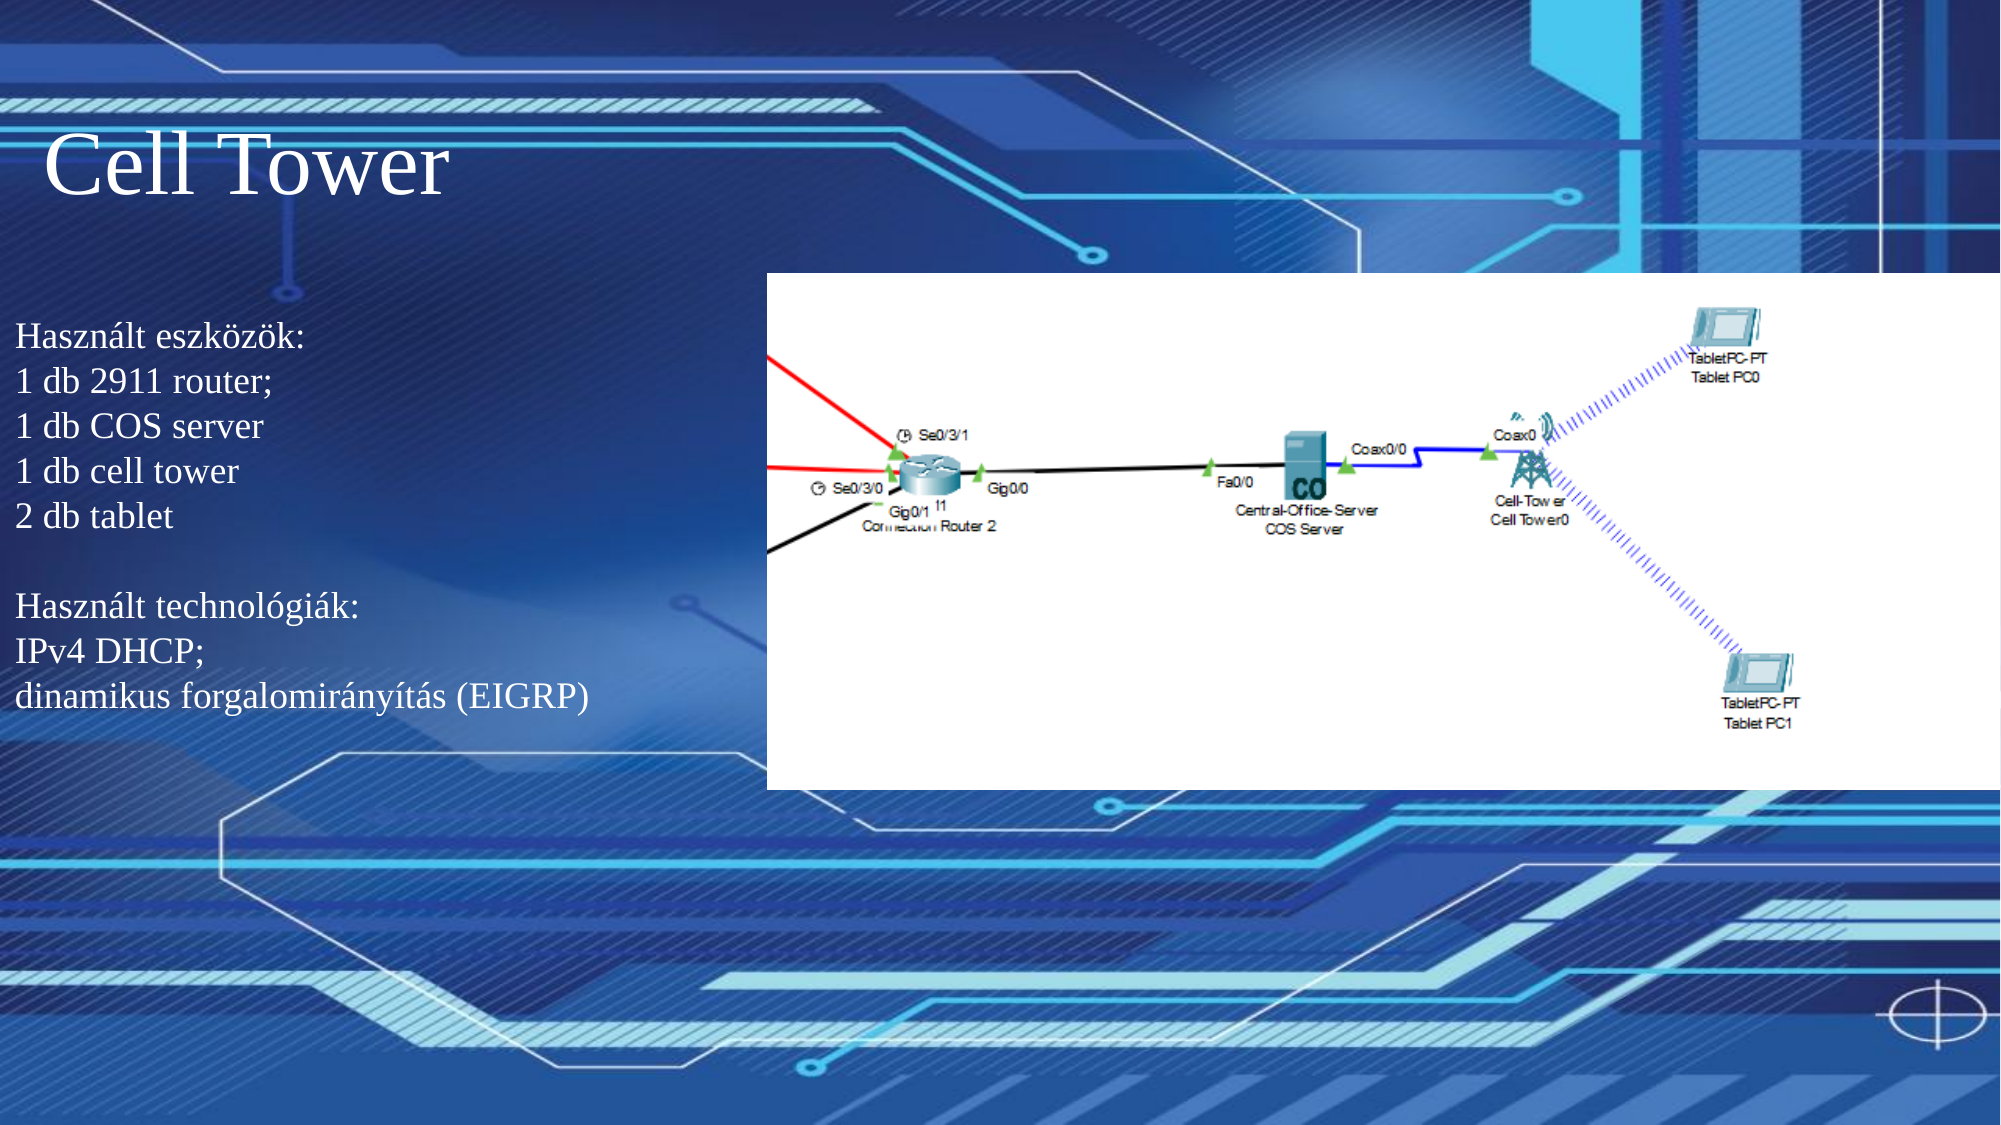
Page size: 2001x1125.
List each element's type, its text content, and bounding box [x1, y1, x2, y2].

title Cell Tower [28, 56, 1754, 274]
text_box Használt eszközök: 1 db 2911 router; 1 db COS server 1 db cell tower 2 db tablet Használt technológiák: IPv4 DHCP; dinamikus forgalomirányítás (EIGRP) [0, 304, 626, 724]
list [766, 273, 2000, 790]
